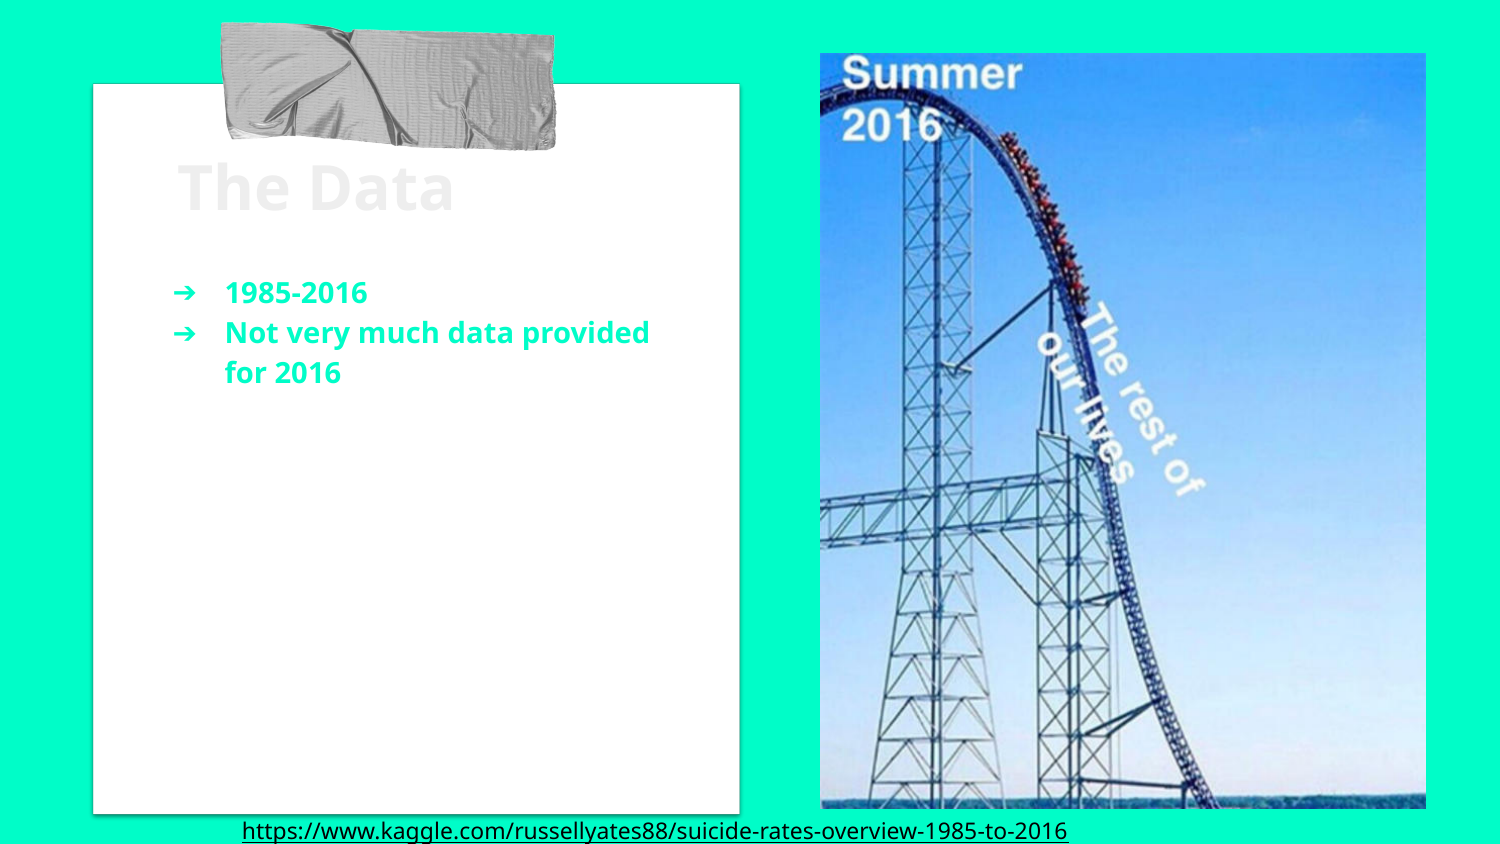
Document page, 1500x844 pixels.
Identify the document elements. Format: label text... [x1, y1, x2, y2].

picture [819, 53, 1427, 809]
text_box https://www.kaggle.com/russellyates88/suicide-rates-overview-1985-to-2016 [770, 801, 1274, 844]
picture [66, 20, 766, 844]
